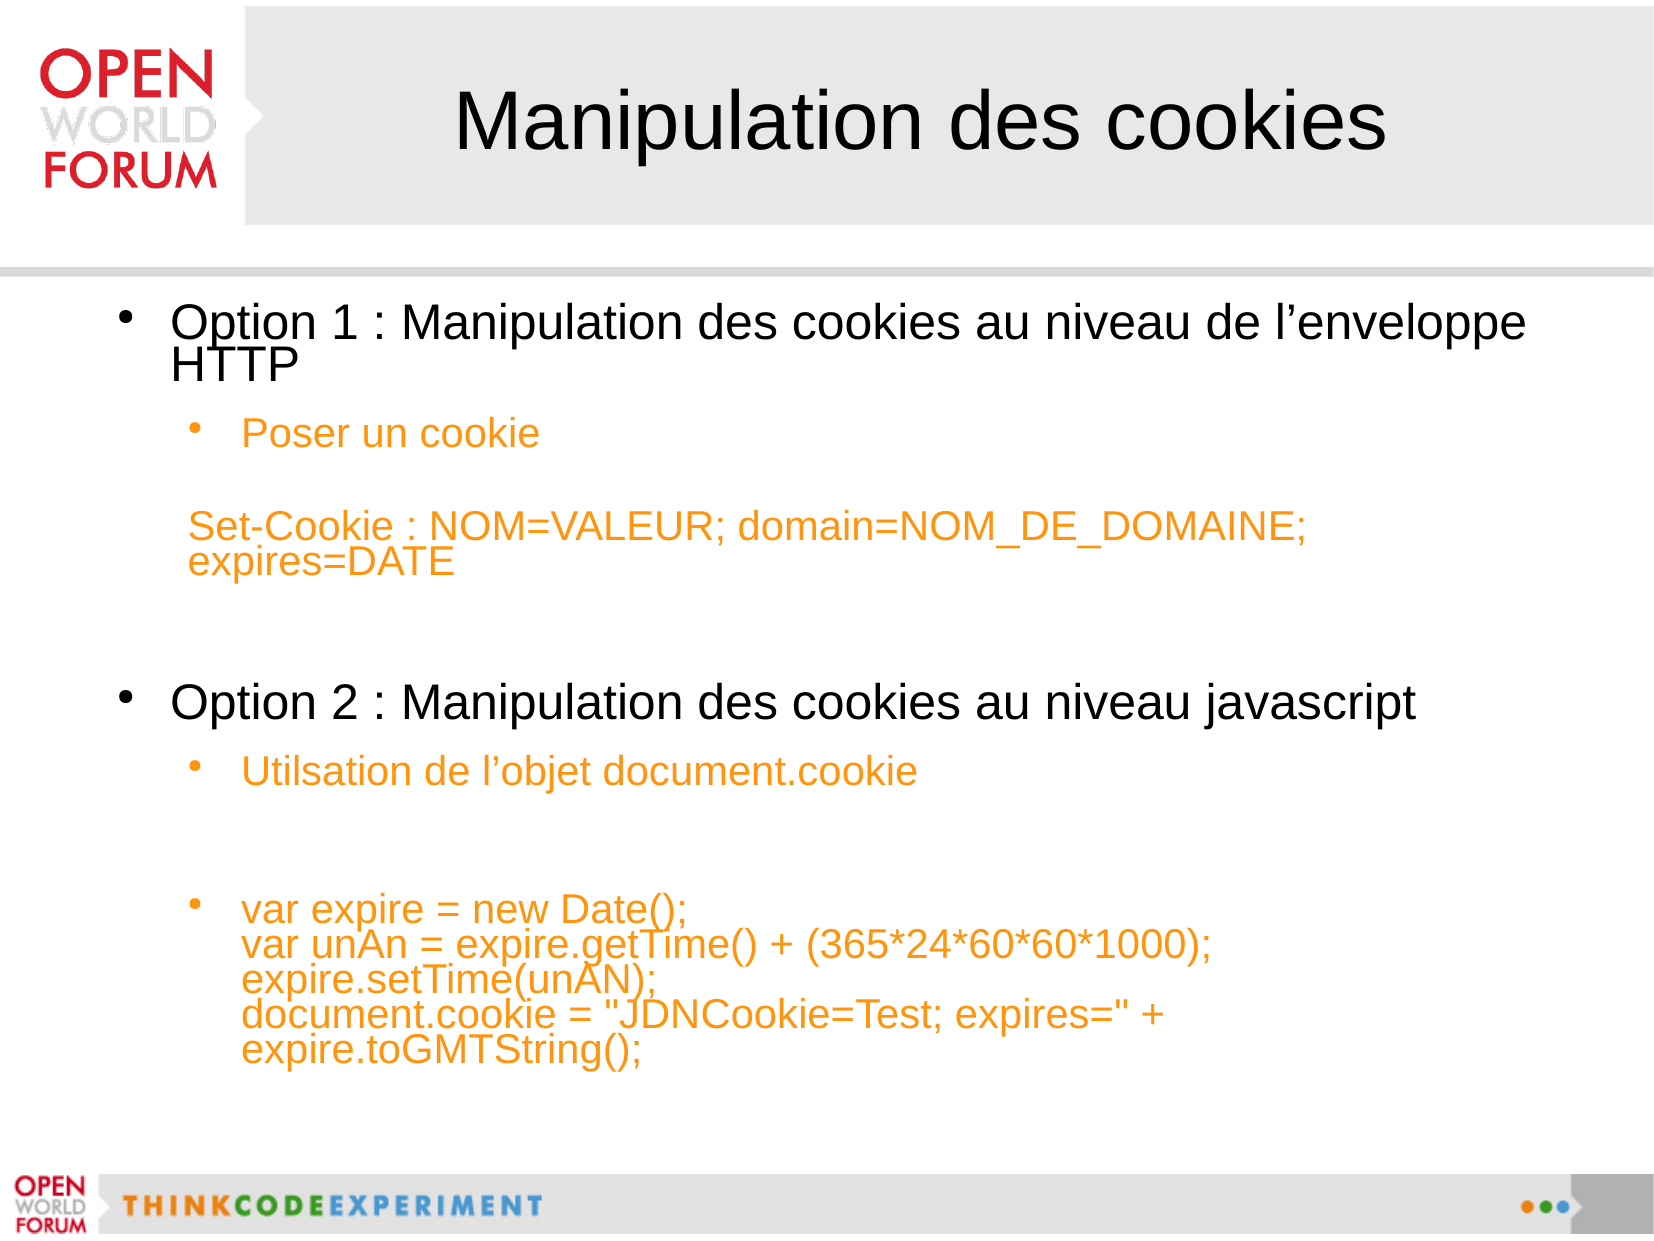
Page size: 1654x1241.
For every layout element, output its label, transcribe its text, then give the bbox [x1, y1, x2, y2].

picture [0, 1174, 1654, 1234]
list Option 1 : Manipulation des cookies au niveau de l’enveloppe HTTP Poser un cookie Set-Cookie : NOM=VALEUR; domain=NOM_DE_DOMAINE; expires=DATE Option 2 : Manipulation des cookies au niveau javascript Utilsation de l’objet document.cookie var expire = new Date(); var unAn = expire.getTime() + (365*24*60*60*1000); expire.setTime(unAN); document.cookie = "JDNCookie=Test; expires=" + expire.toGMTString(); [82, 289, 1571, 1188]
title Manipulation des cookies [271, 49, 1571, 183]
picture [11, 6, 1654, 225]
